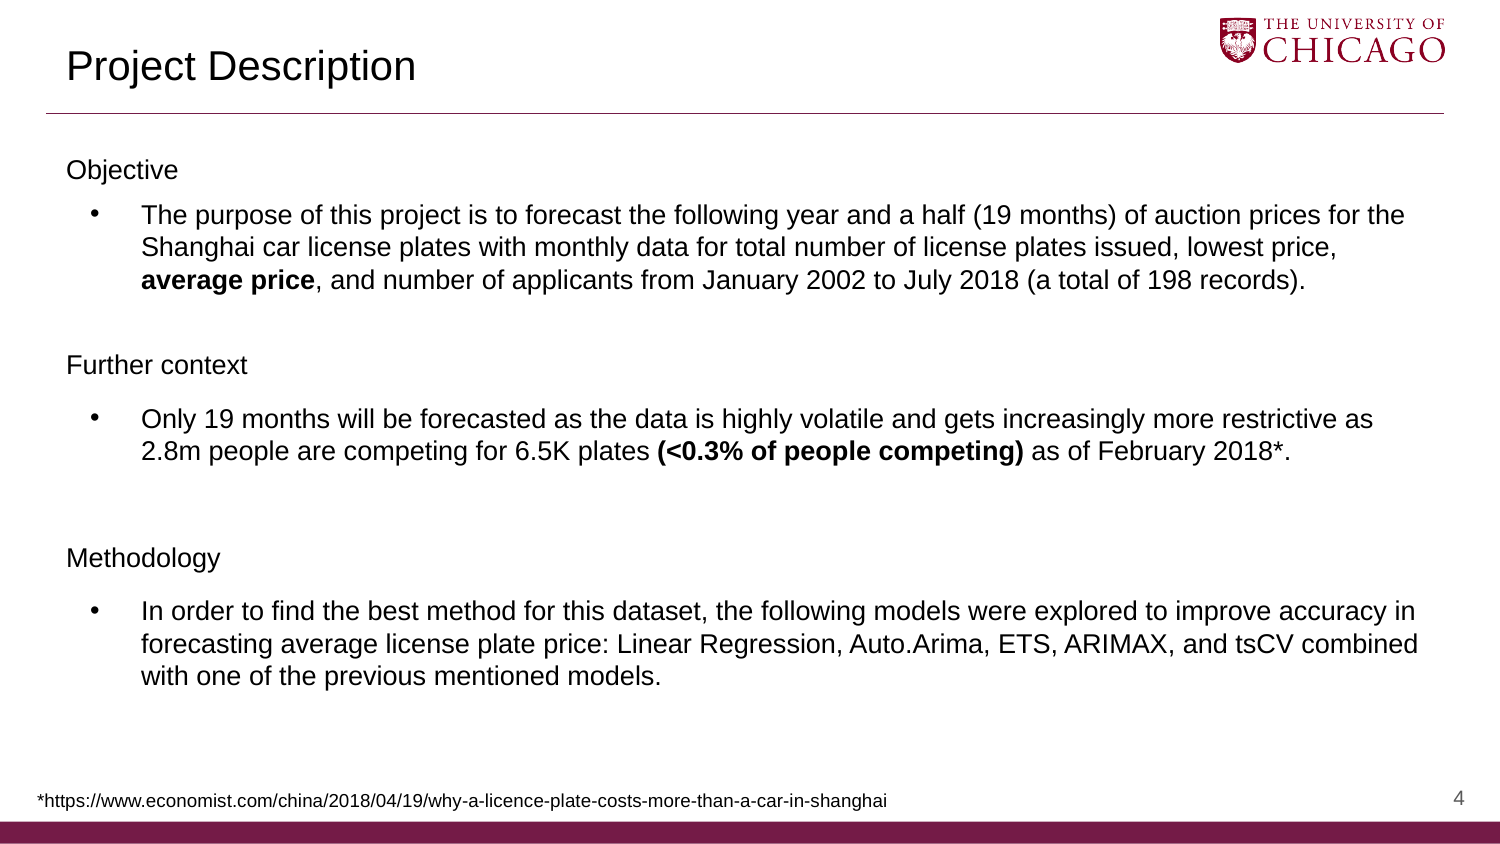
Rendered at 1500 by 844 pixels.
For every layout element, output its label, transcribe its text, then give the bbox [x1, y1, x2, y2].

title Project Description [51, 16, 1449, 111]
text_box *https://www.economist.com/china/2018/04/19/why-a-licence-plate-costs-more-than-a-car-in-shanghai [22, 774, 1139, 809]
list Objective The purpose of this project is to forecast the following year and a half (19 months) of auction prices for the Shanghai car license plates with monthly data for total number of license plates issued, lowest price, average price, and number of applicants from January 2002 to July 2018 (a total of 198 records). Further context Only 19 months will be forecasted as the data is highly volatile and gets increasingly more restrictive as 2.8m people are competing for 6.5K plates (<0.3% of people competing) as of February 2018*. Methodology In order to find the best method for this dataset, the following models were explored to improve accuracy in forecasting average license plate price: Linear Regression, Auto.Arima, ETS, ARIMAX, and tsCV combined with one of the previous mentioned models. [51, 132, 1449, 754]
slide_number ‹#› [1389, 764, 1480, 830]
